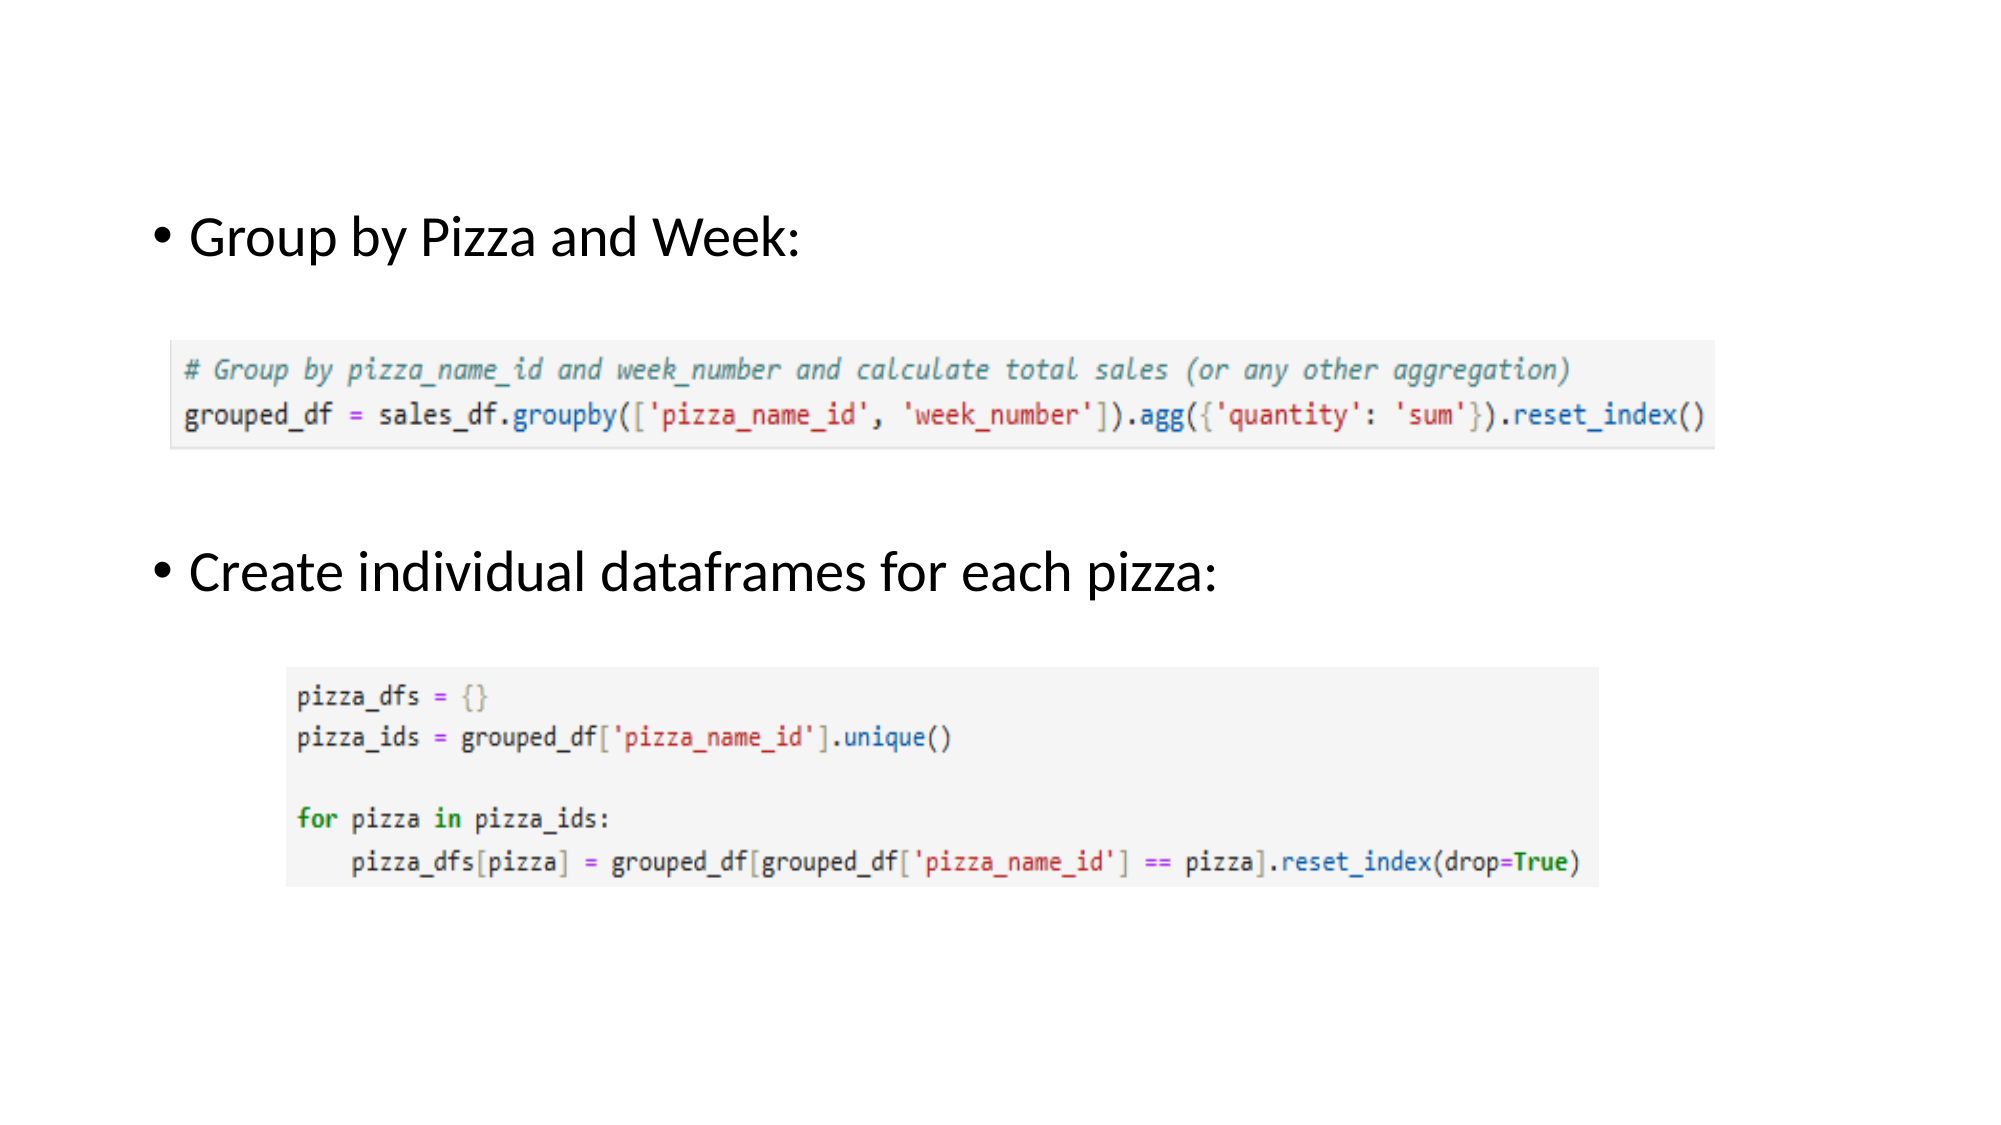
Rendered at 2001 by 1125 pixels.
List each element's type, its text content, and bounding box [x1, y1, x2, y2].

picture [170, 340, 1715, 455]
picture [286, 667, 1599, 887]
list Group by Pizza and Week: Create individual dataframes for each pizza: [137, 198, 1863, 1014]
